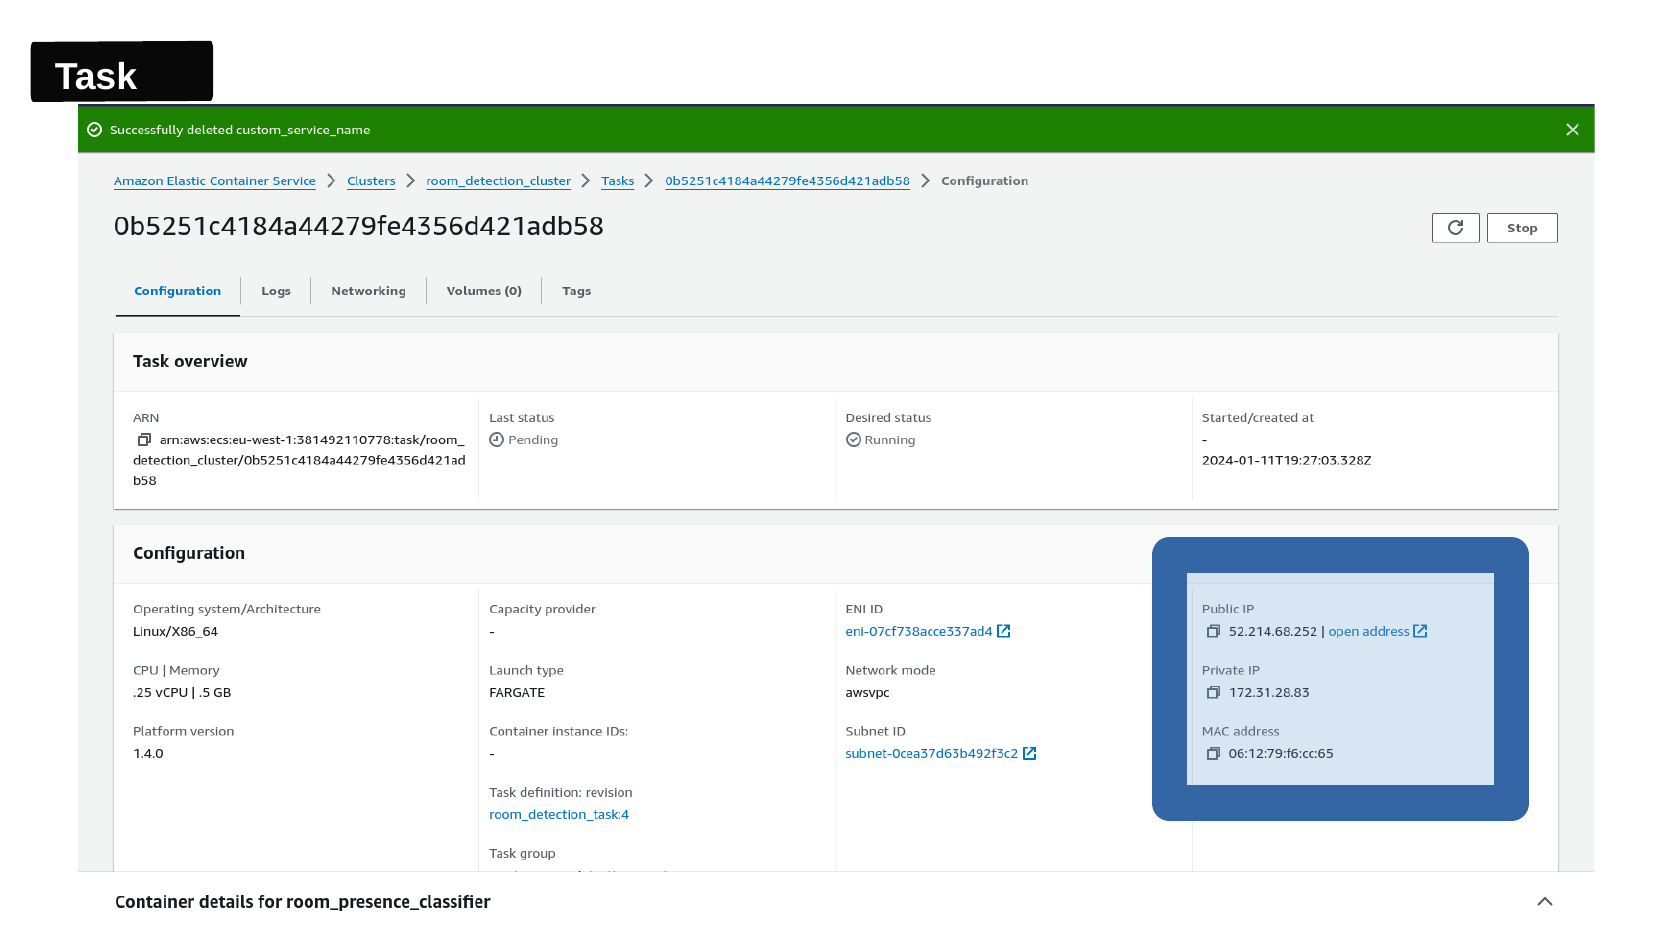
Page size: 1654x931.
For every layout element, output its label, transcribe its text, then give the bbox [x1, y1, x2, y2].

text_box [31, 41, 212, 102]
text_box Task [40, 45, 931, 102]
picture [78, 104, 1595, 921]
